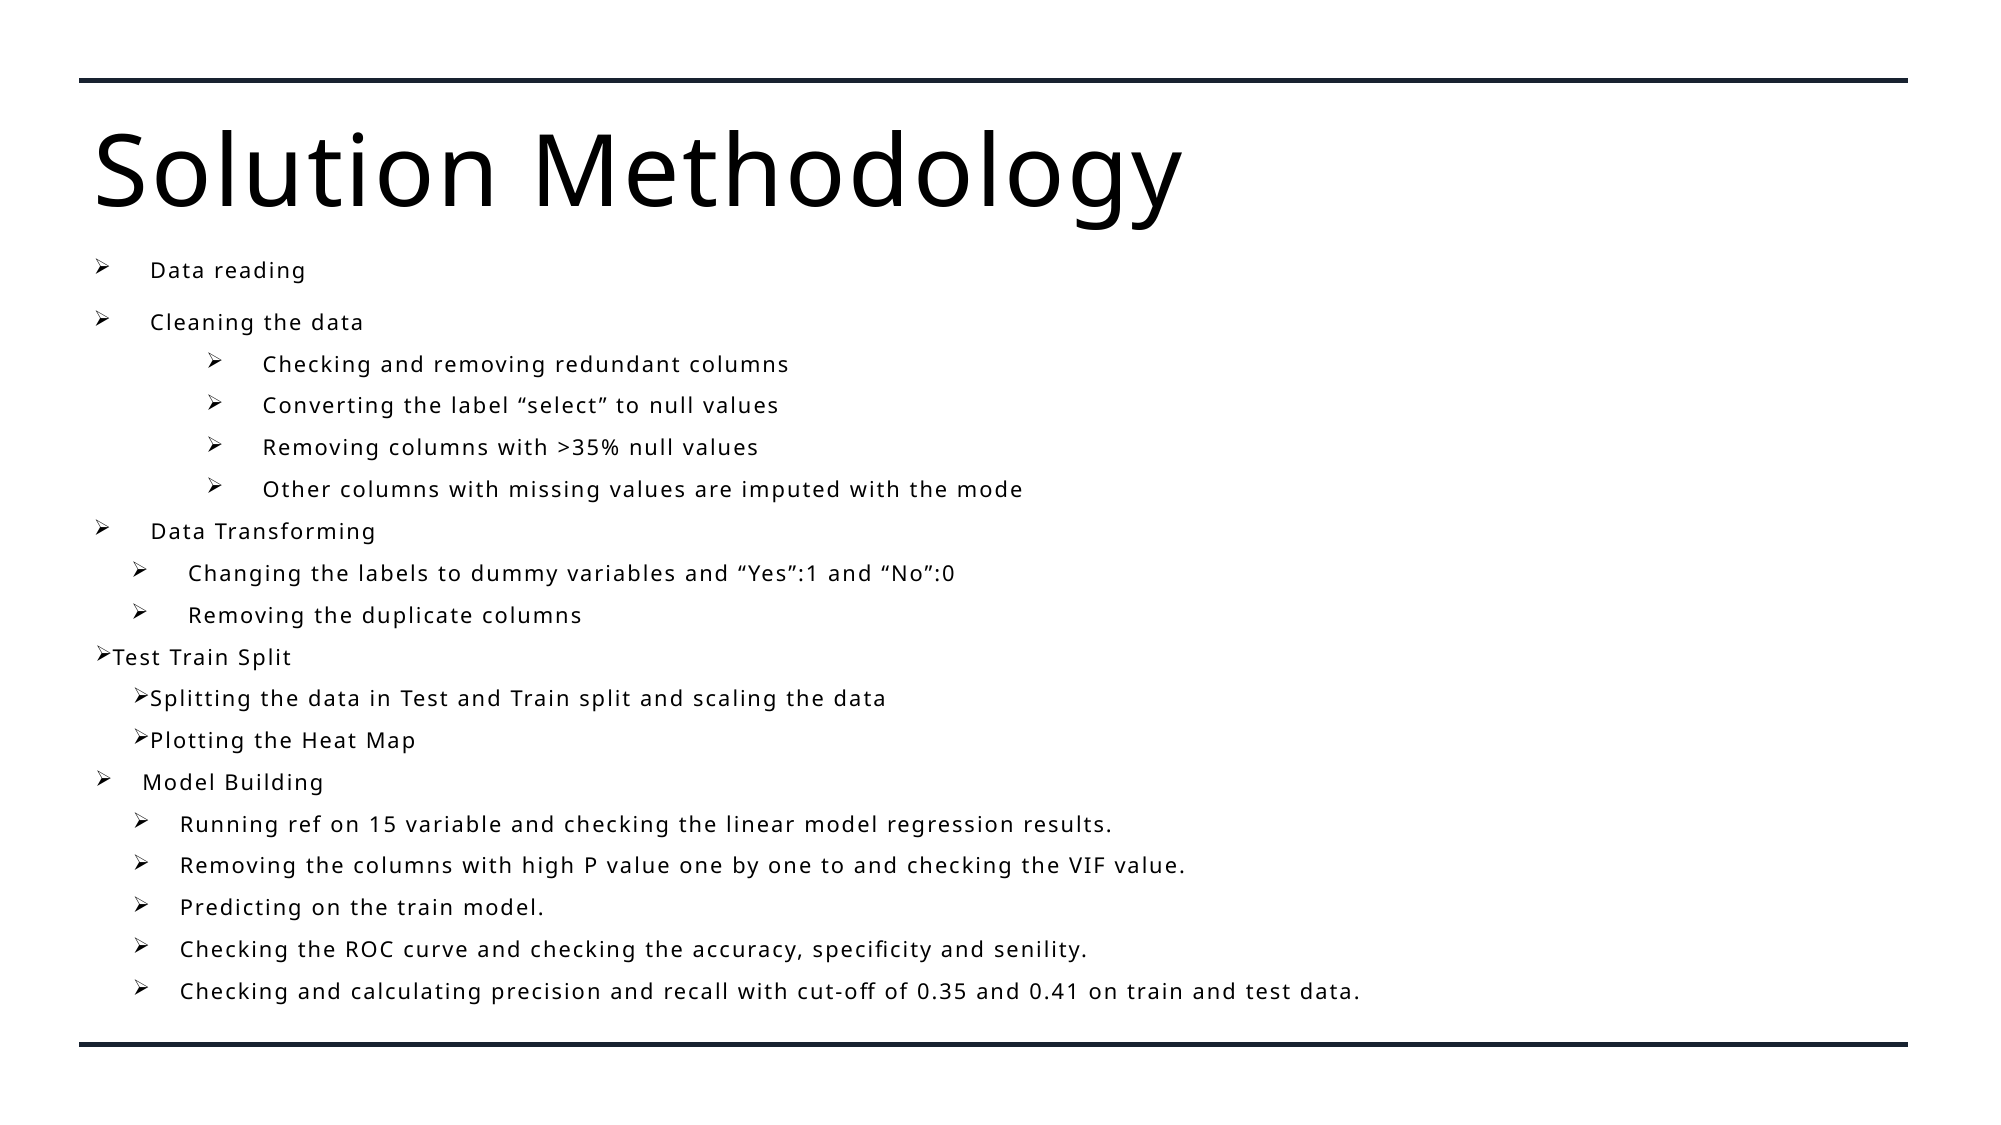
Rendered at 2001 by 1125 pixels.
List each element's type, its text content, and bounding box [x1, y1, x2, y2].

title Solution Methodology [75, 56, 1829, 233]
list Data reading Cleaning the data Checking and removing redundant columns Converting the label “select” to null values Removing columns with >35% null values Other columns with missing values are imputed with the mode Data Transforming Changing the labels to dummy variables and “Yes”:1 and “No”:0 Removing the duplicate columns Test Train Split Splitting the data in Test and Train split and scaling the data Plotting the Heat Map Model Building Running ref on 15 variable and checking the linear model regression results. Removing the columns with high P value one by one to and checking the VIF value. Predicting on the train model. Checking the ROC curve and checking the accuracy, specificity and senility. Checking and calculating precision and recall with cut-off of 0.35 and 0.41 on train and test data. [75, 233, 1850, 1038]
